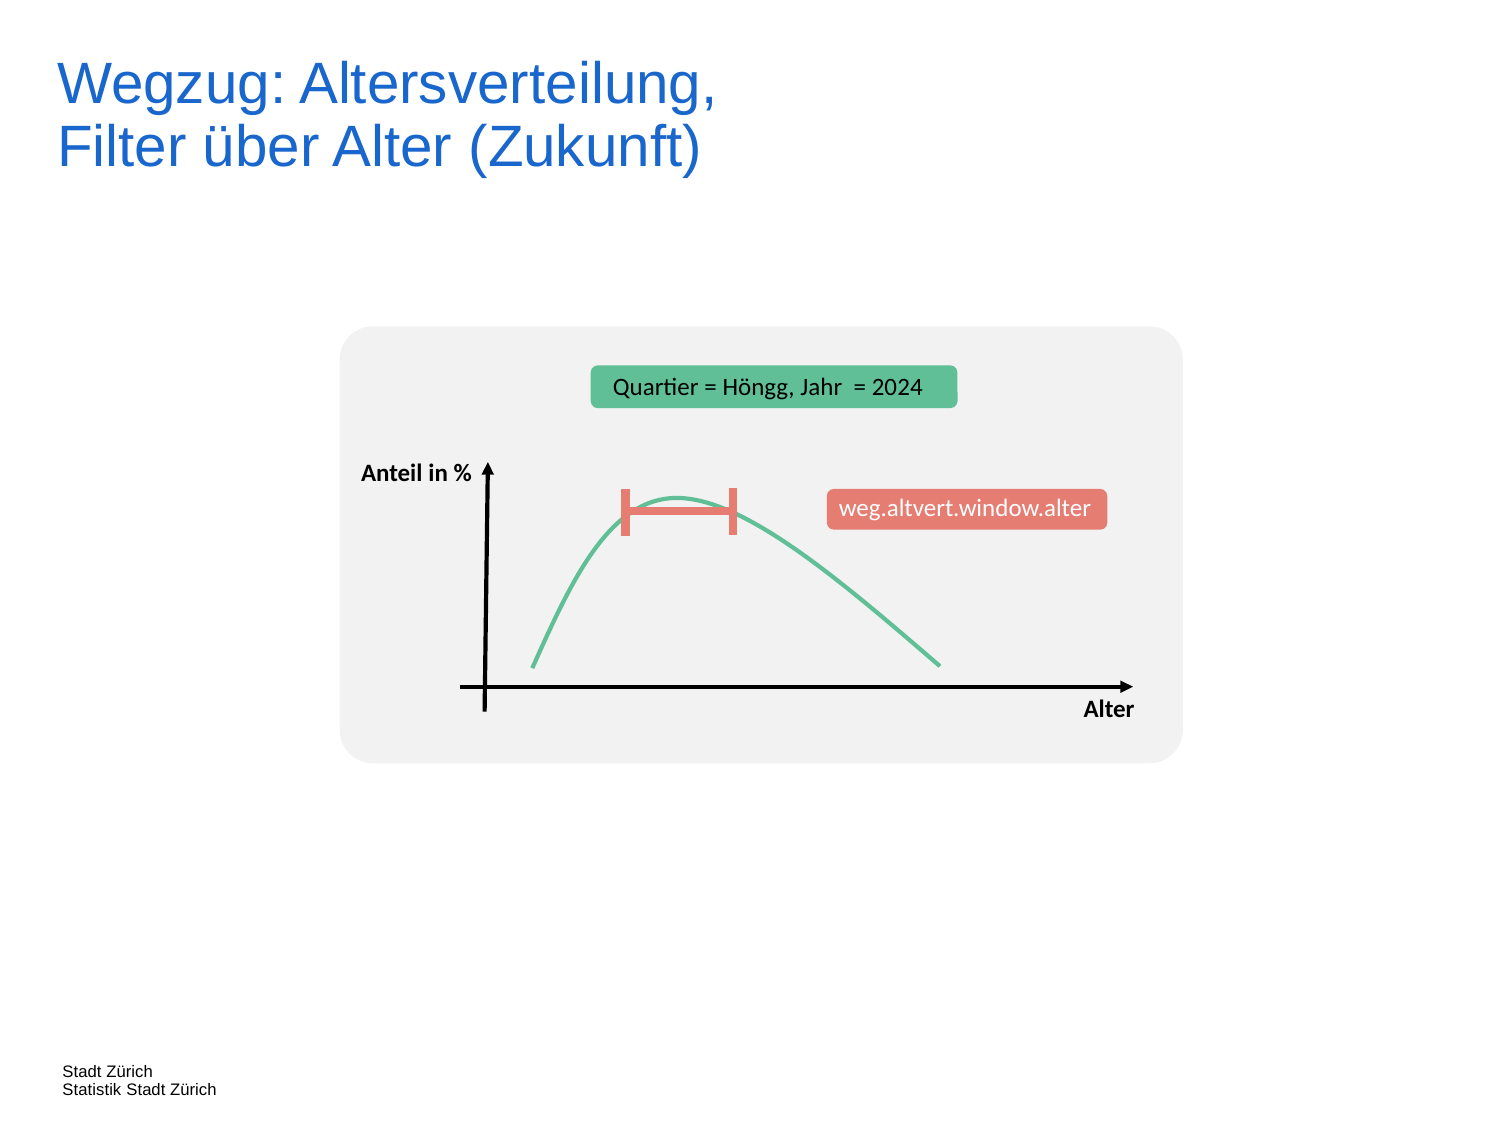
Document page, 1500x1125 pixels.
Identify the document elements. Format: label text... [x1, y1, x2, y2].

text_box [339, 326, 1184, 764]
text_box Stadt Zürich Statistik Stadt Zürich [62, 1063, 259, 1093]
title Wegzug: Altersverteilung, Filter über Alter (Zukunft) [56, 53, 1500, 150]
